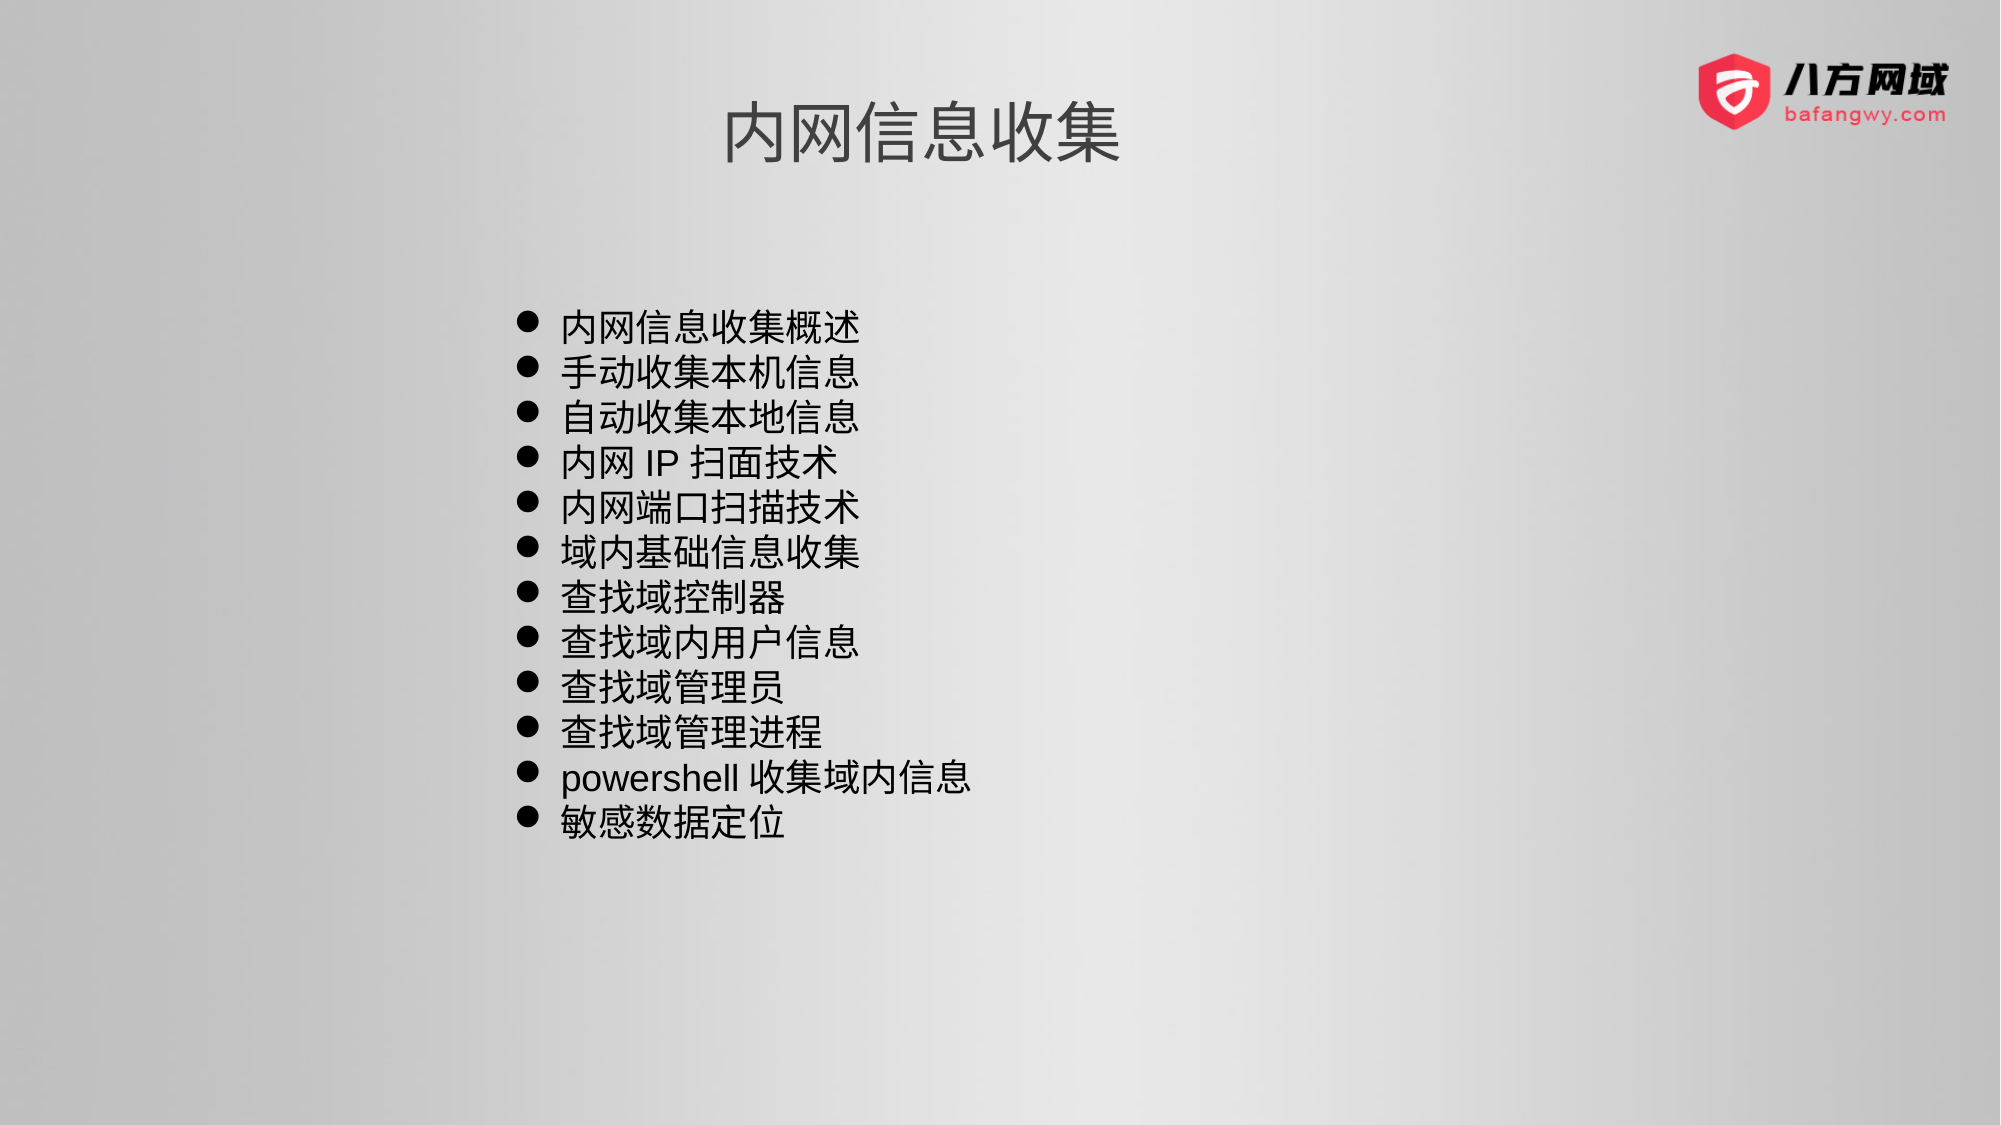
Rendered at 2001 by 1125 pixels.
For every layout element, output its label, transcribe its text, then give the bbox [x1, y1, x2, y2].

text_box 内网信息收集 [706, 83, 1137, 179]
picture [0, 0, 2001, 1125]
text_box 内网信息收集概述 手动收集本机信息 自动收集本地信息 内网IP扫面技术 内网端口扫描技术 域内基础信息收集 查找域控制器 查找域内用户信息 查找域管理员 查找域管理进程 powershell收集域内信息 敏感数据定位 [499, 296, 1627, 852]
